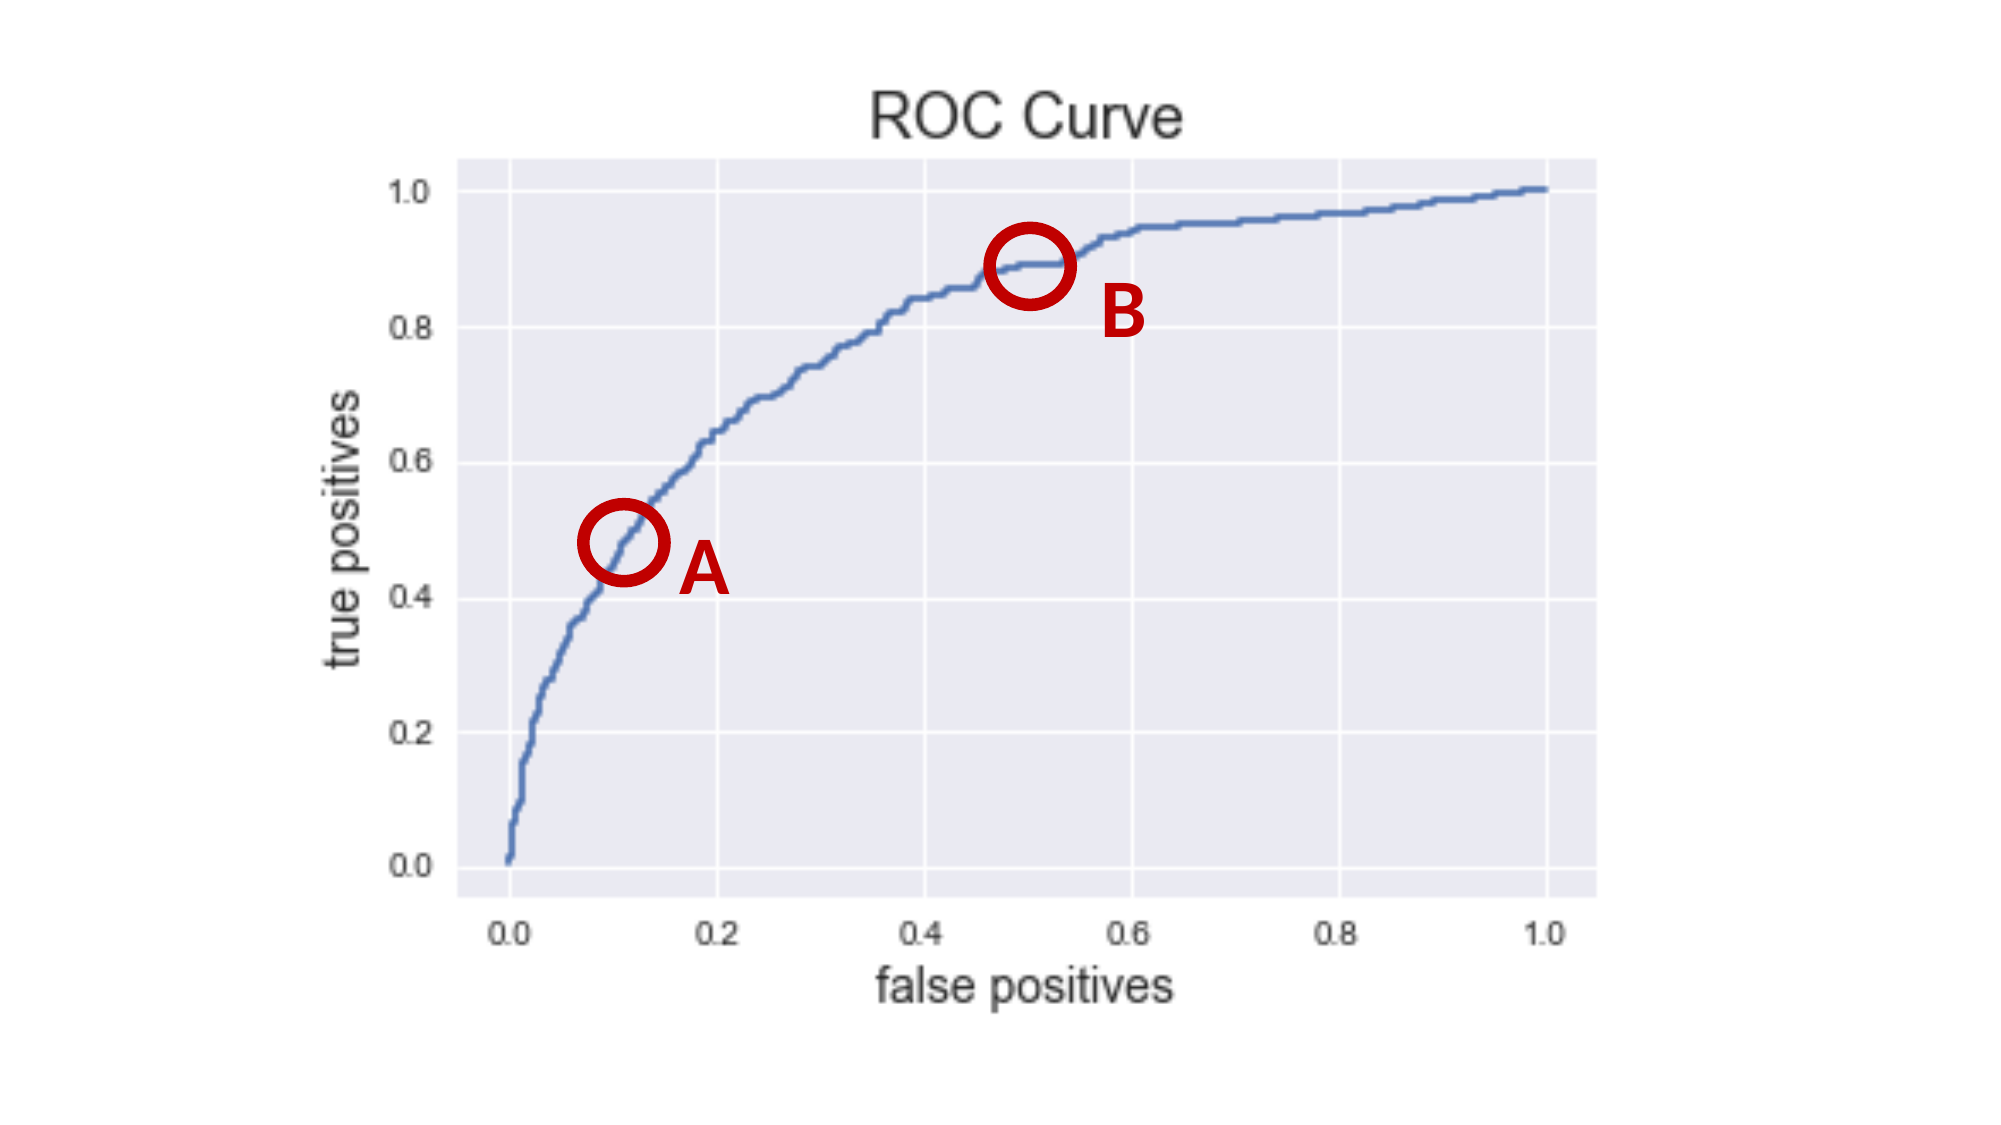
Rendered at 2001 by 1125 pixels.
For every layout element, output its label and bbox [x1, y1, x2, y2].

text_box [274, 41, 1744, 1021]
